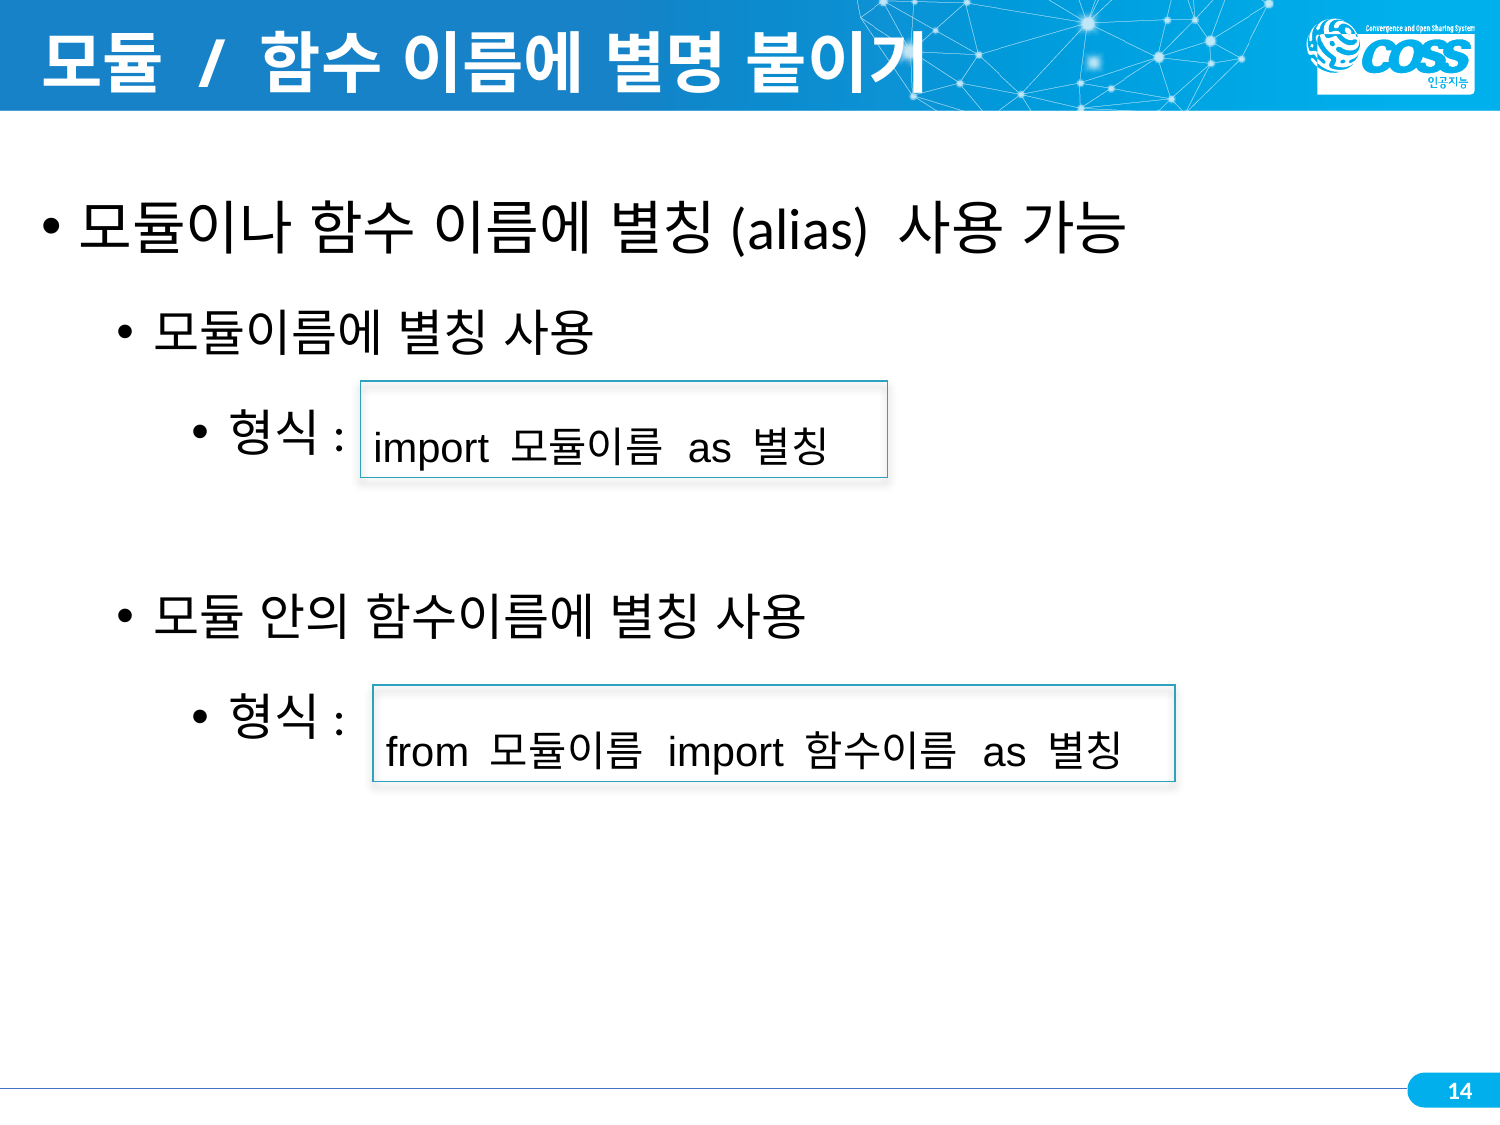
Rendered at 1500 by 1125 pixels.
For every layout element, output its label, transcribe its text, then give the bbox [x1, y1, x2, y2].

table_header import 모듈이름 as 별칭 [361, 382, 887, 477]
picture [0, 0, 732, 111]
list 모듈이나 함수 이름에 별칭(alias) 사용 가능 모듈이름에 별칭 사용 형식: 모듈 안의 함수이름에 별칭 사용 형식: [26, 148, 1475, 1049]
picture [879, 0, 896, 7]
title 모듈 / 함수 이름에 별명 붙이기 [26, 16, 1307, 117]
slide_number 14 [1421, 1064, 1500, 1114]
picture [1265, 0, 1273, 8]
table_header from 모듈이름 import 함수이름 as 별칭 [374, 686, 1174, 781]
